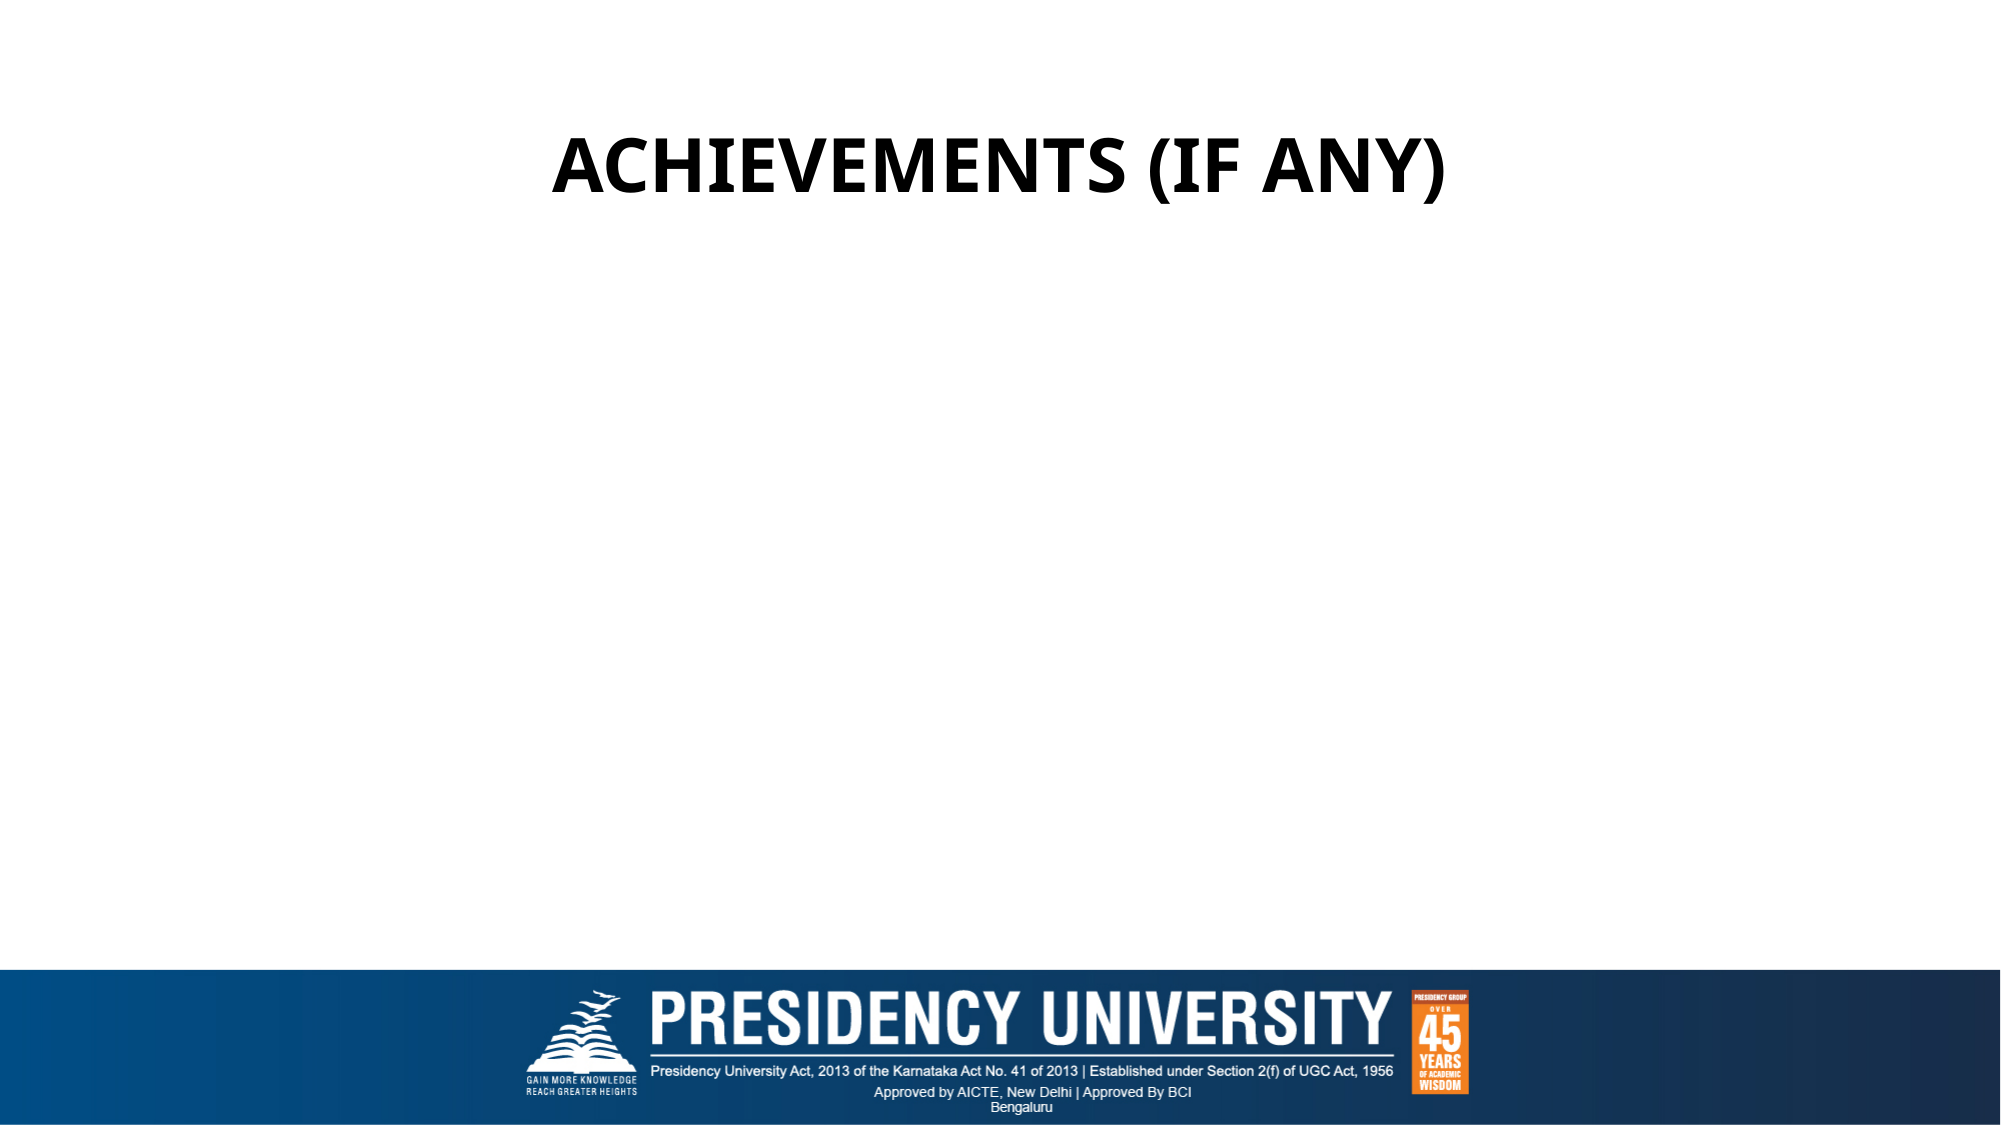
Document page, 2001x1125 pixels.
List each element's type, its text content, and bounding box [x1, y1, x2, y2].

title ACHIEVEMENTS (IF ANY) [137, 59, 1863, 278]
picture [0, 0, 2001, 1125]
